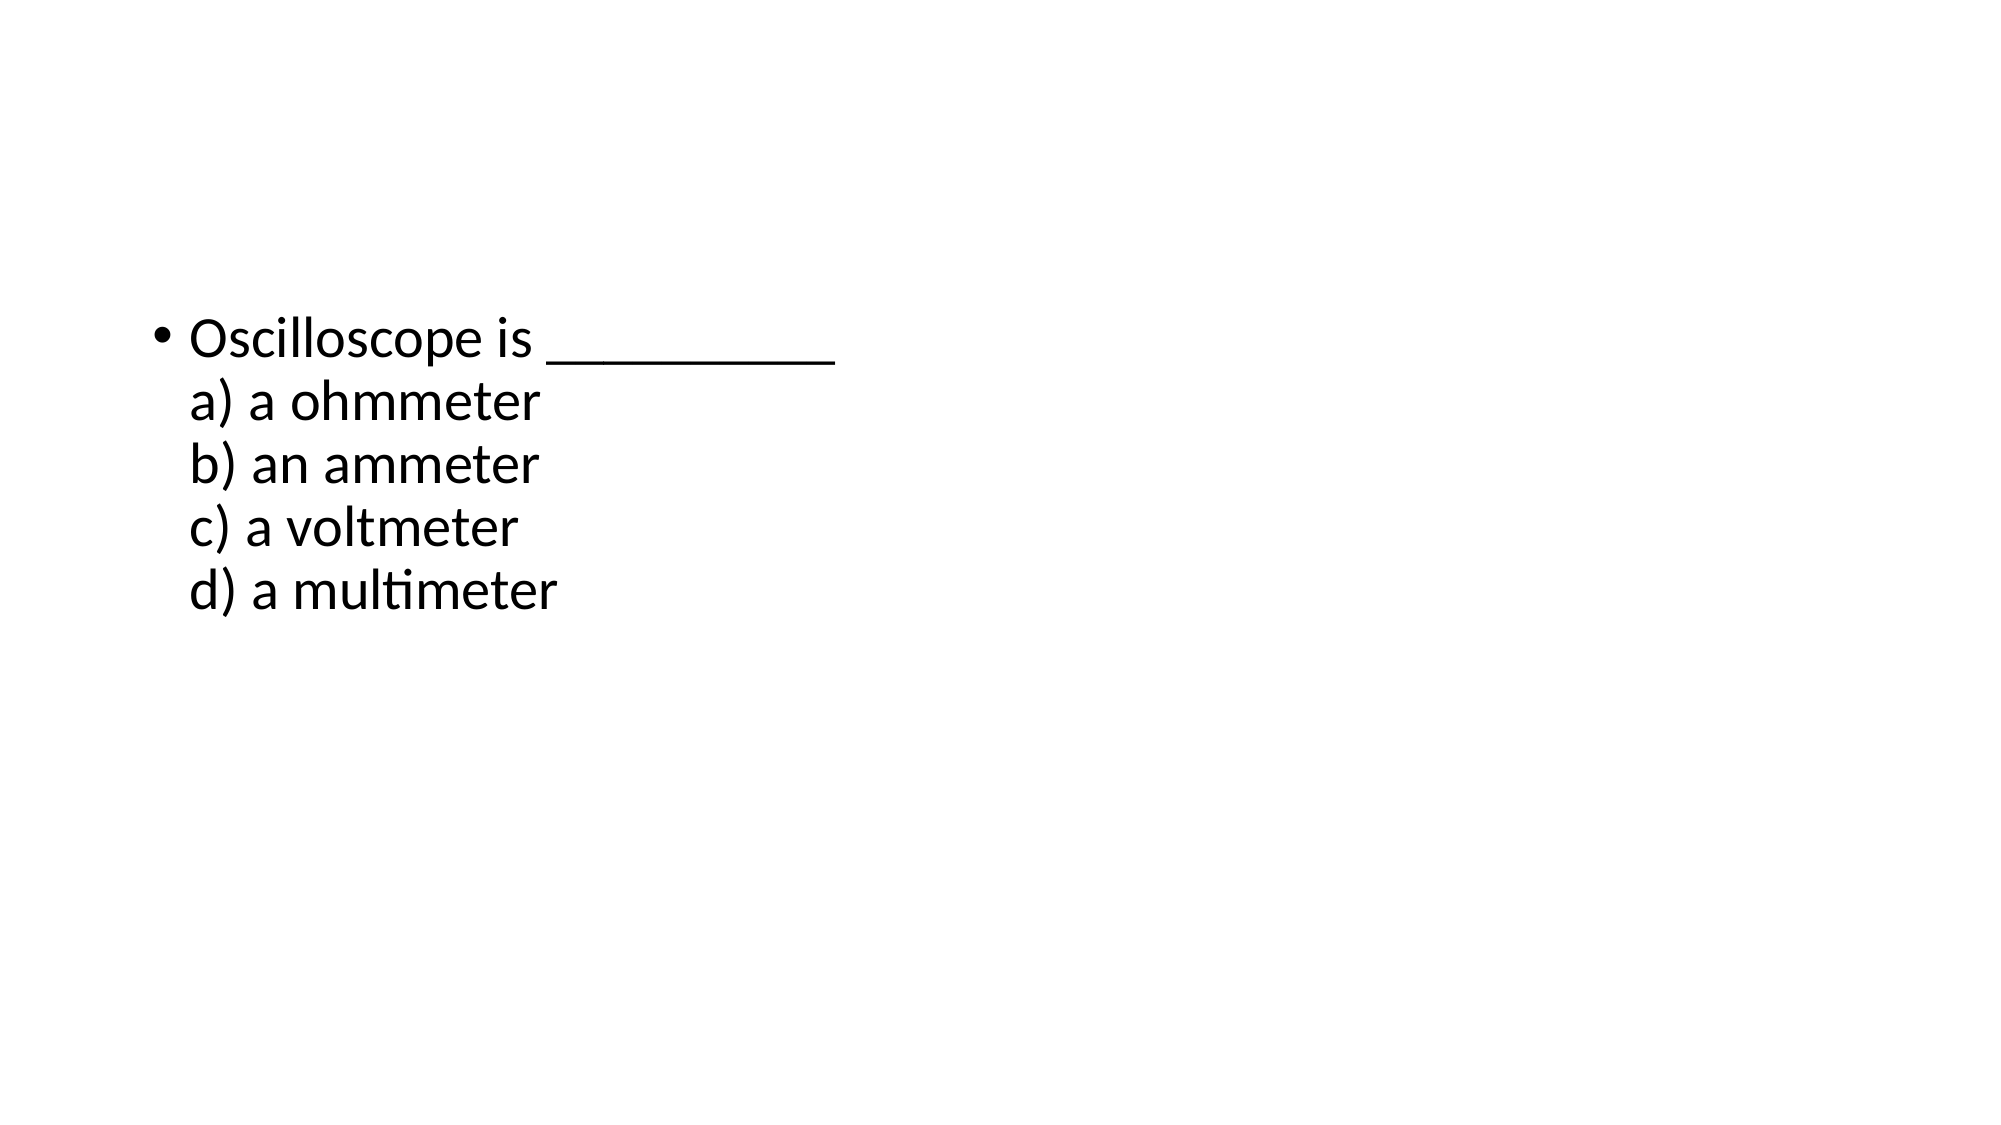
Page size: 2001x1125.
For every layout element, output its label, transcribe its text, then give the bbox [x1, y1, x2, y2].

list Oscilloscope is __________ a) a ohmmeter b) an ammeter c) a voltmeter d) a multimeter [137, 299, 1863, 1014]
